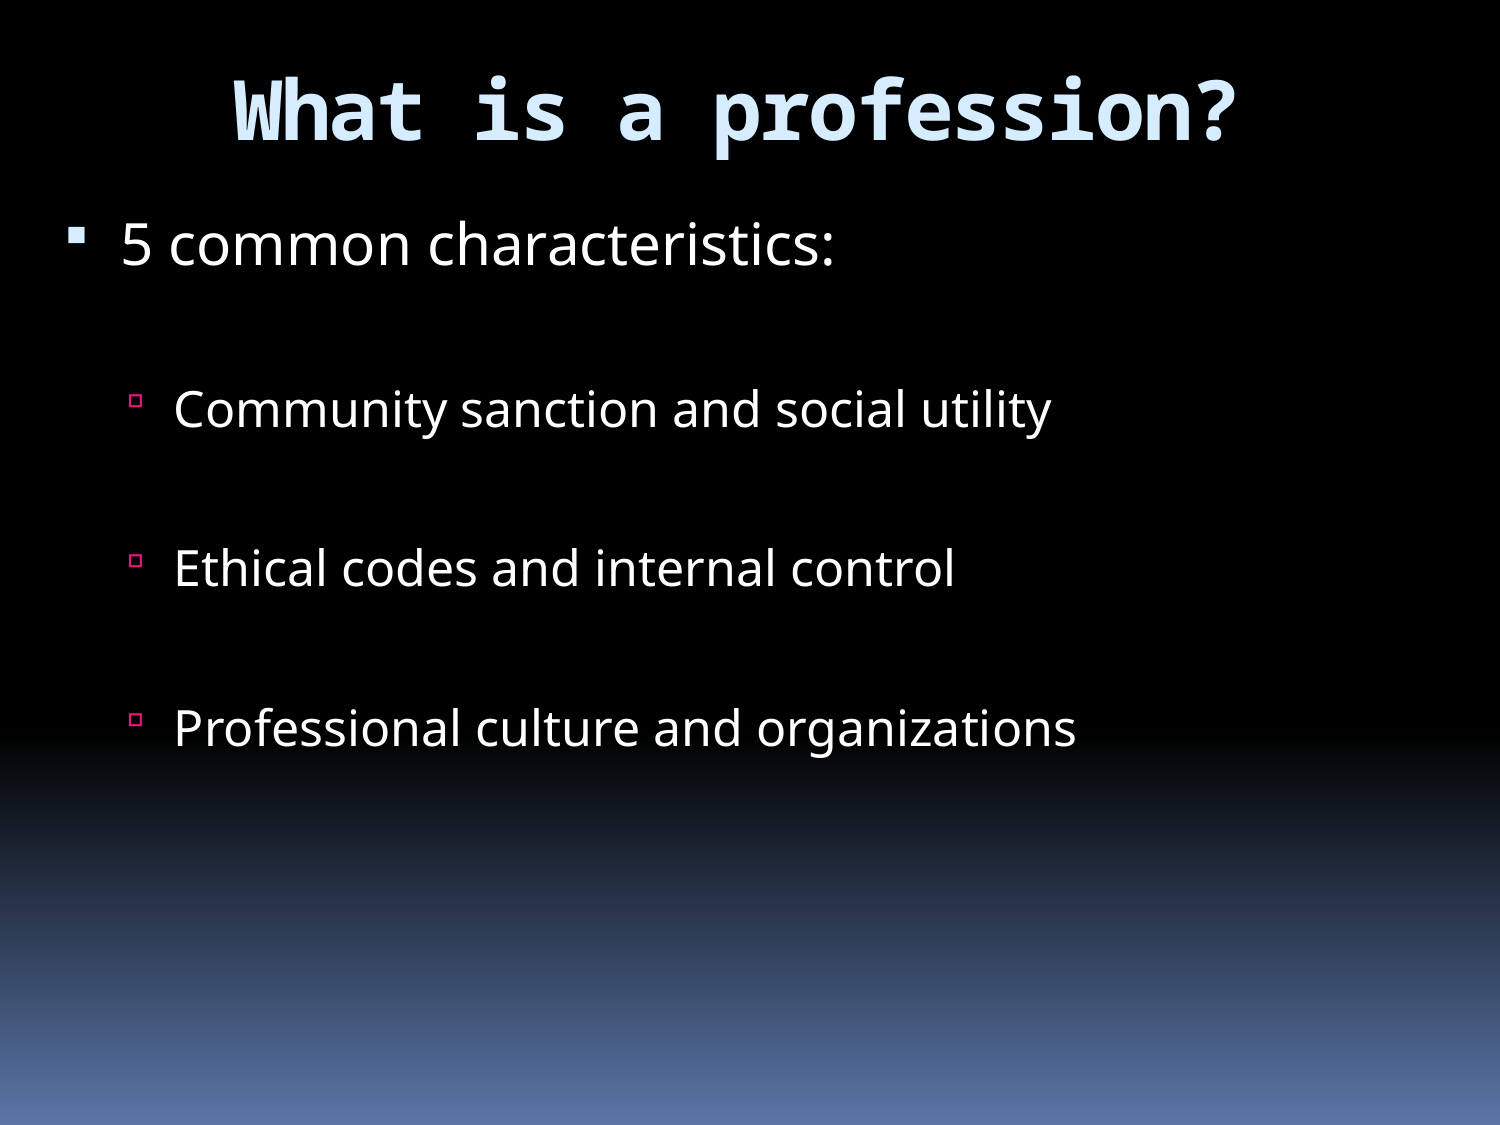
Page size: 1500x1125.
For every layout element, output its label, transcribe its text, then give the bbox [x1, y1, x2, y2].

title What is a profession? [62, 50, 1413, 238]
list 5 common characteristics: Community sanction and social utility Ethical codes and internal control Professional culture and organizations [37, 199, 1388, 1063]
